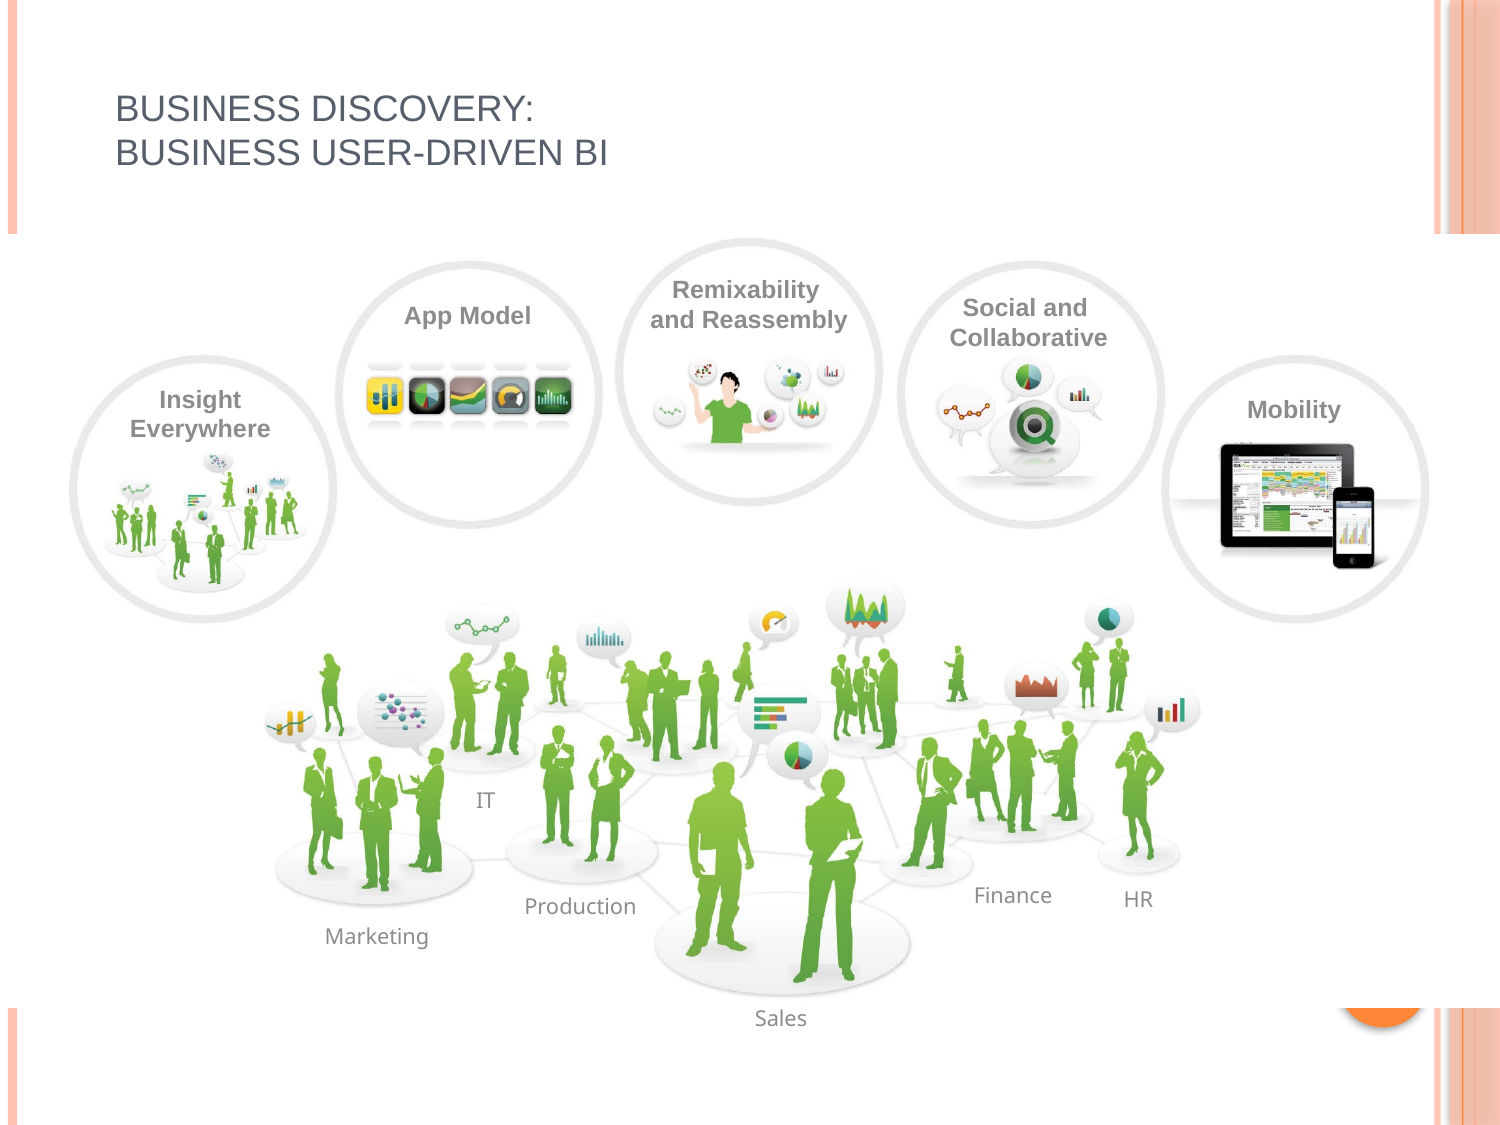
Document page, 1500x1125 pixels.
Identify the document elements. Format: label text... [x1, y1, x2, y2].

picture [0, 233, 1500, 1008]
text_box Sales [649, 1017, 913, 1038]
title Business Discovery: Business User-Driven BI [100, 76, 1400, 181]
